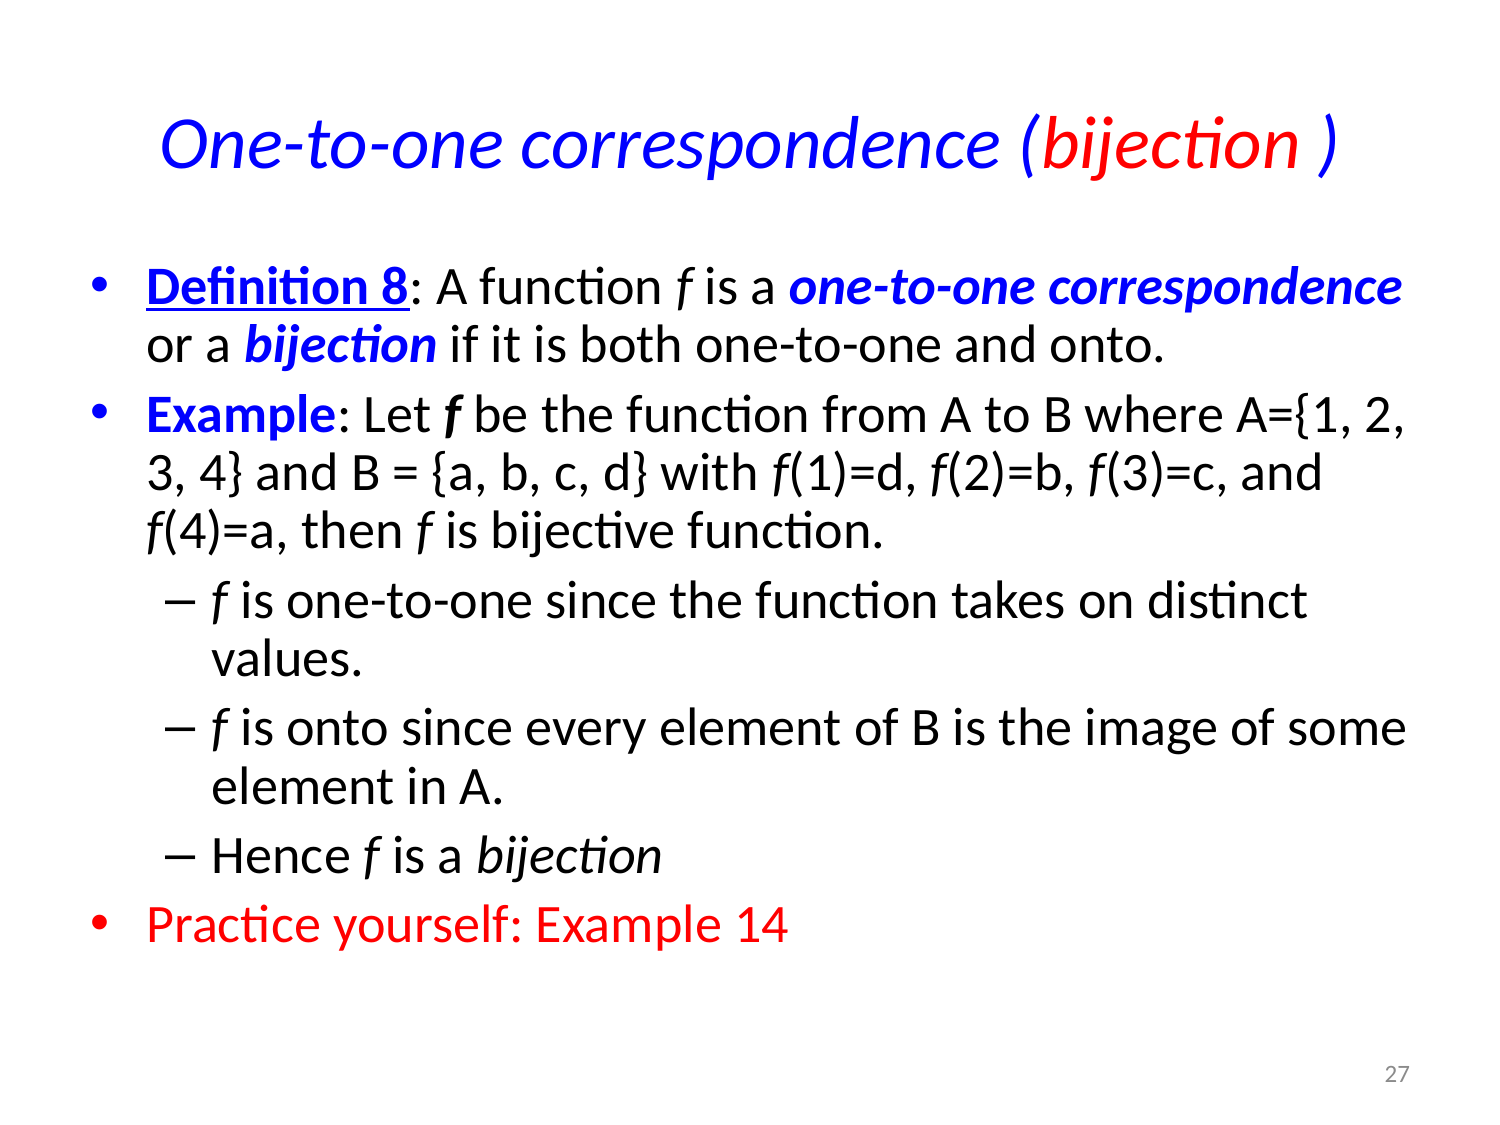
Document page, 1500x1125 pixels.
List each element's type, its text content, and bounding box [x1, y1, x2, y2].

list Definition 8: A function f is a one-to-one correspondence or a bijection if it is both one-to-one and onto. Example: Let f be the function from A to B where A={1, 2, 3, 4} and B = {a, b, c, d} with f(1)=d, f(2)=b, f(3)=c, and f(4)=a, then f is bijective function. f is one-to-one since the function takes on distinct values. f is onto since every element of B is the image of some element in A. Hence f is a bijection Practice yourself: Example 14 [74, 249, 1426, 1018]
title One-to-one correspondence (bijection ) [74, 44, 1426, 233]
slide_number 27 [1074, 1042, 1425, 1103]
